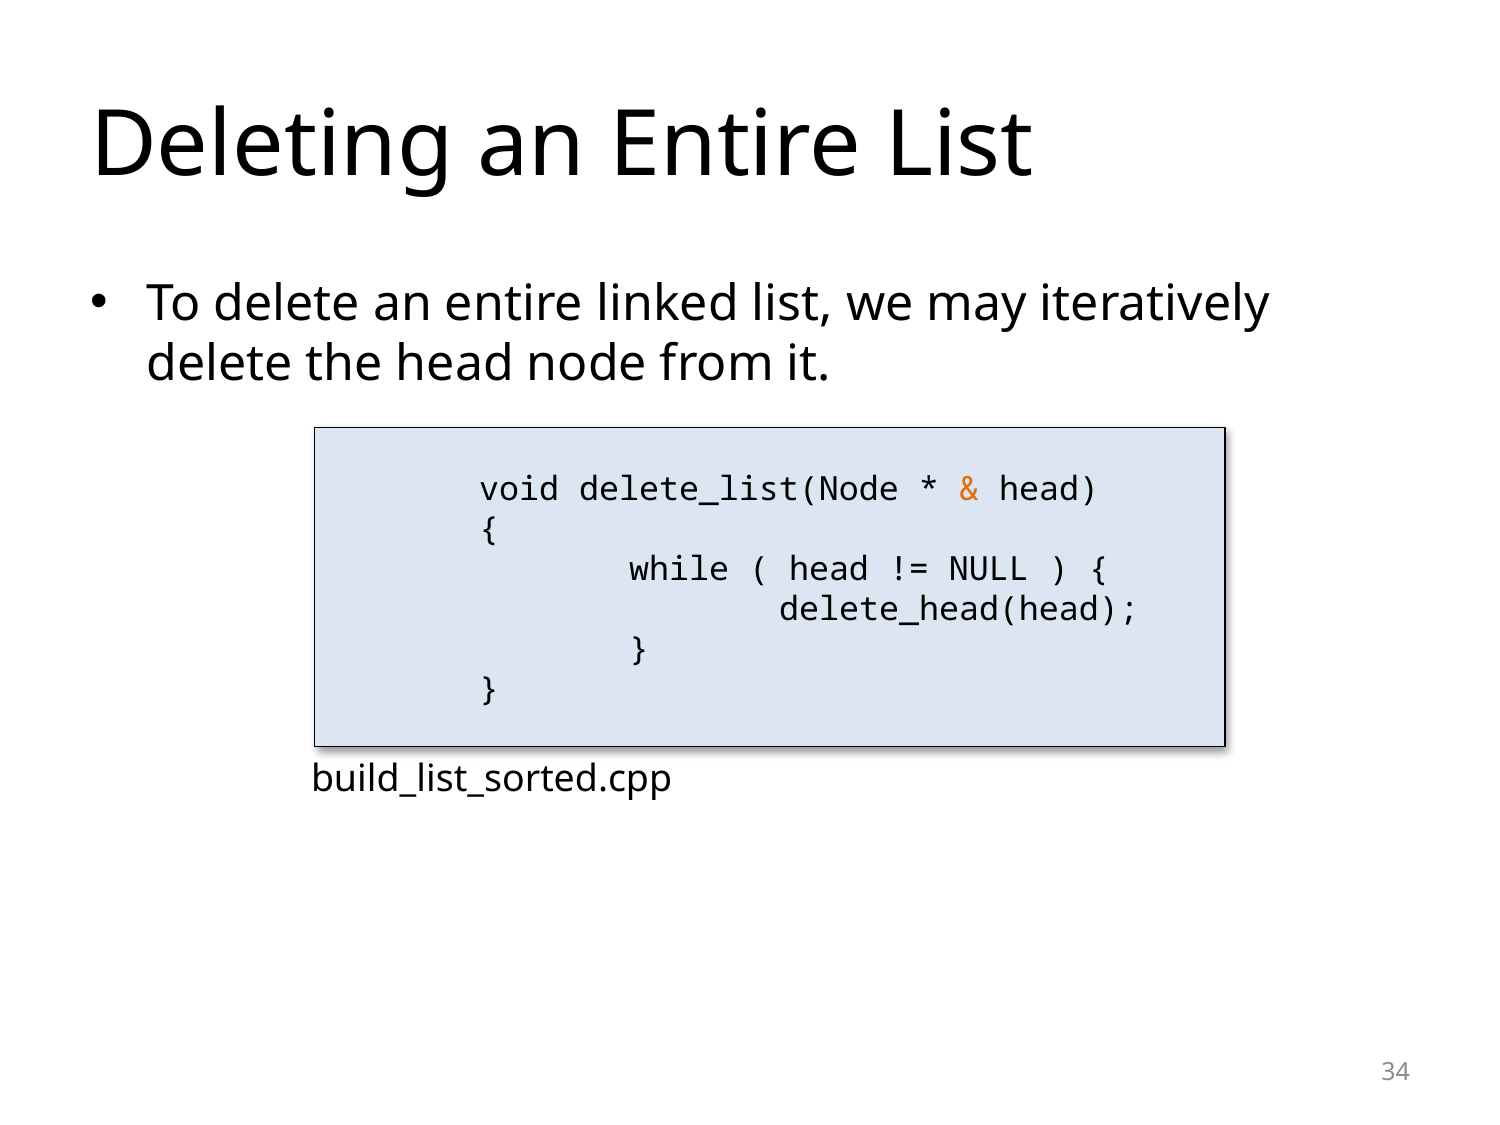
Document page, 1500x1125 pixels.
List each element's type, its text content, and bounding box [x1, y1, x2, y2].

text_box void delete_list(Node * & head) { while ( head != NULL ) { delete_head(head); } } [314, 427, 1226, 747]
list To delete an entire linked list, we may iteratively delete the head node from it. [75, 262, 1425, 1005]
slide_number 34 [1074, 1042, 1425, 1103]
text_box build_list_sorted.cpp [296, 746, 687, 807]
title Deleting an Entire List [75, 45, 1425, 233]
